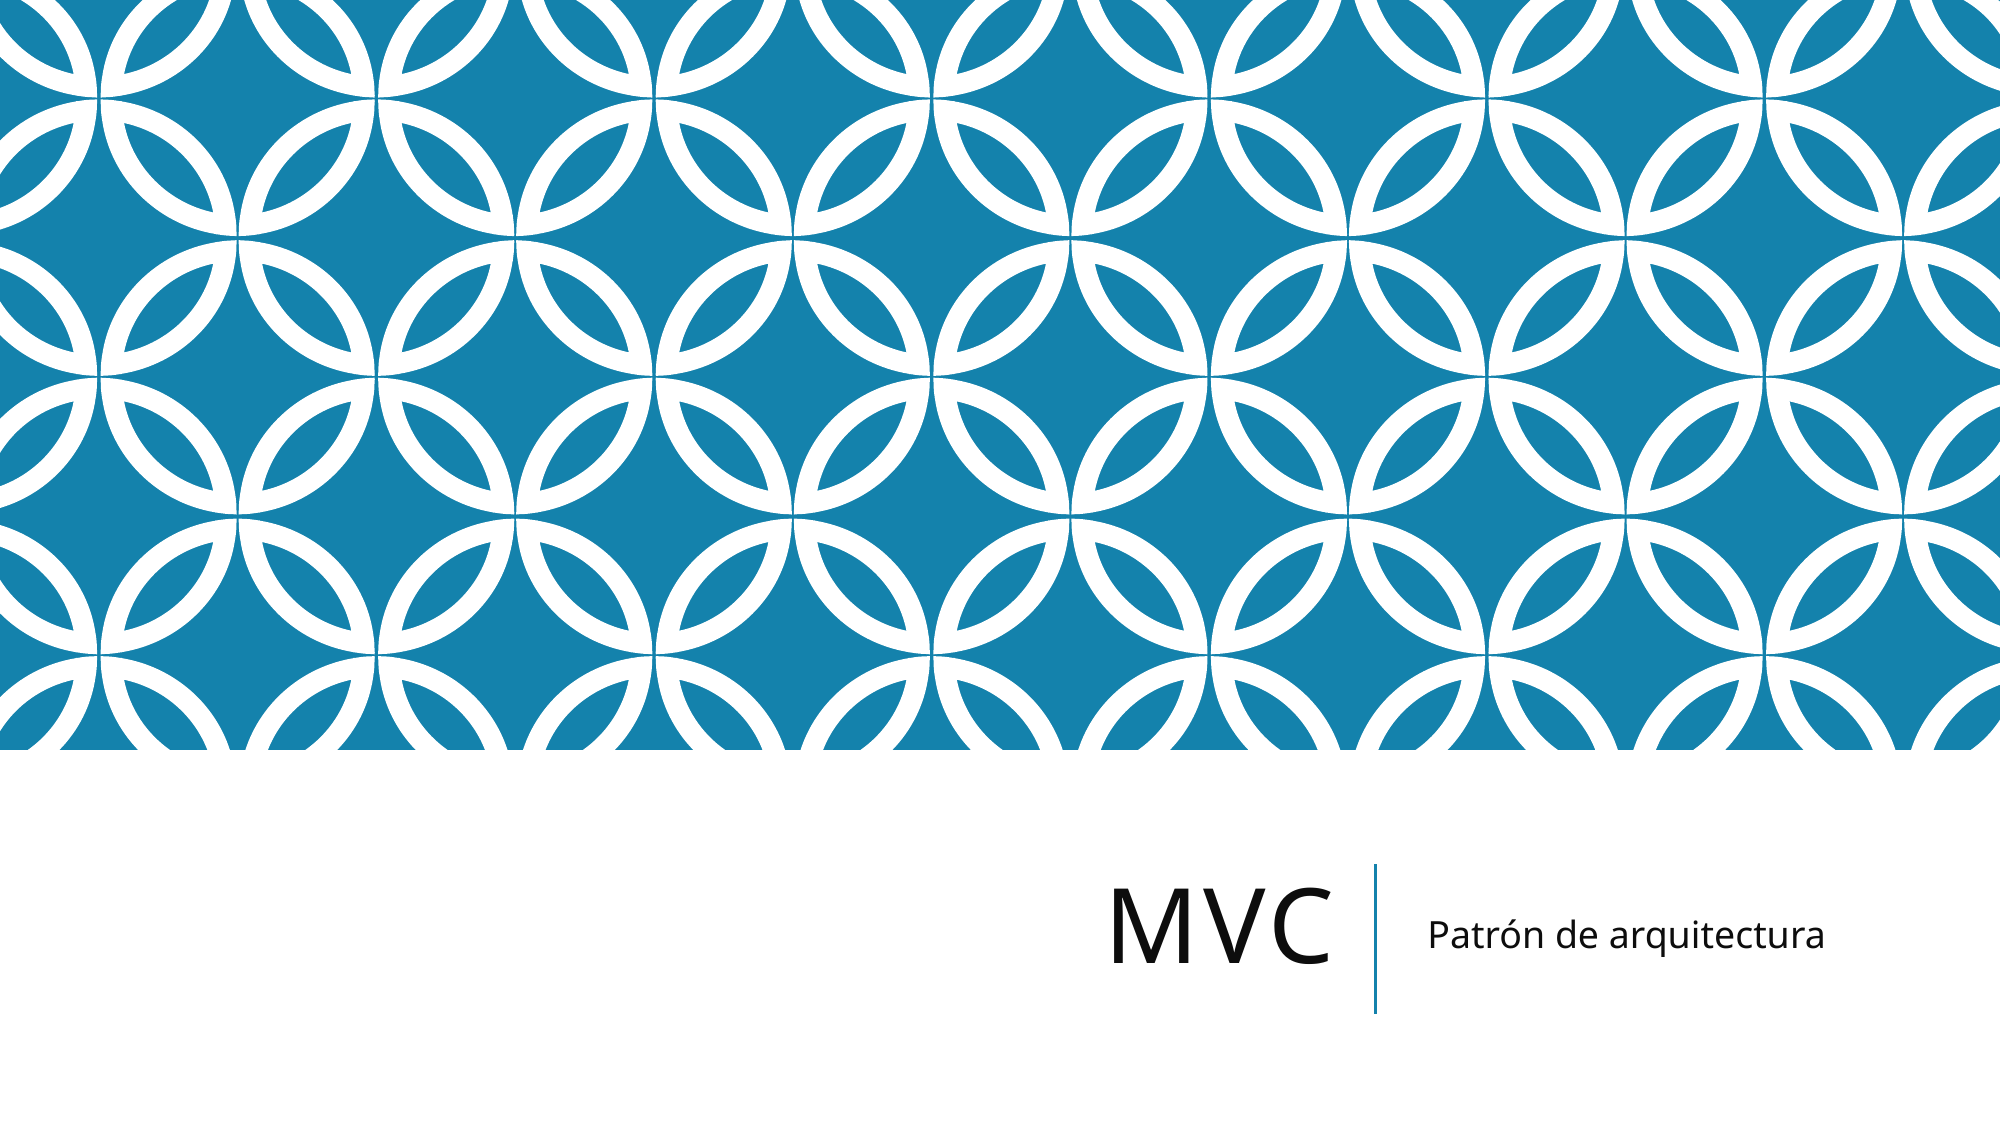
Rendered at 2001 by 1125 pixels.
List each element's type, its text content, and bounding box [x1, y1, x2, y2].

subtitle Patrón de arquitectura [1412, 813, 1938, 1054]
title MVC [75, 813, 1350, 1054]
